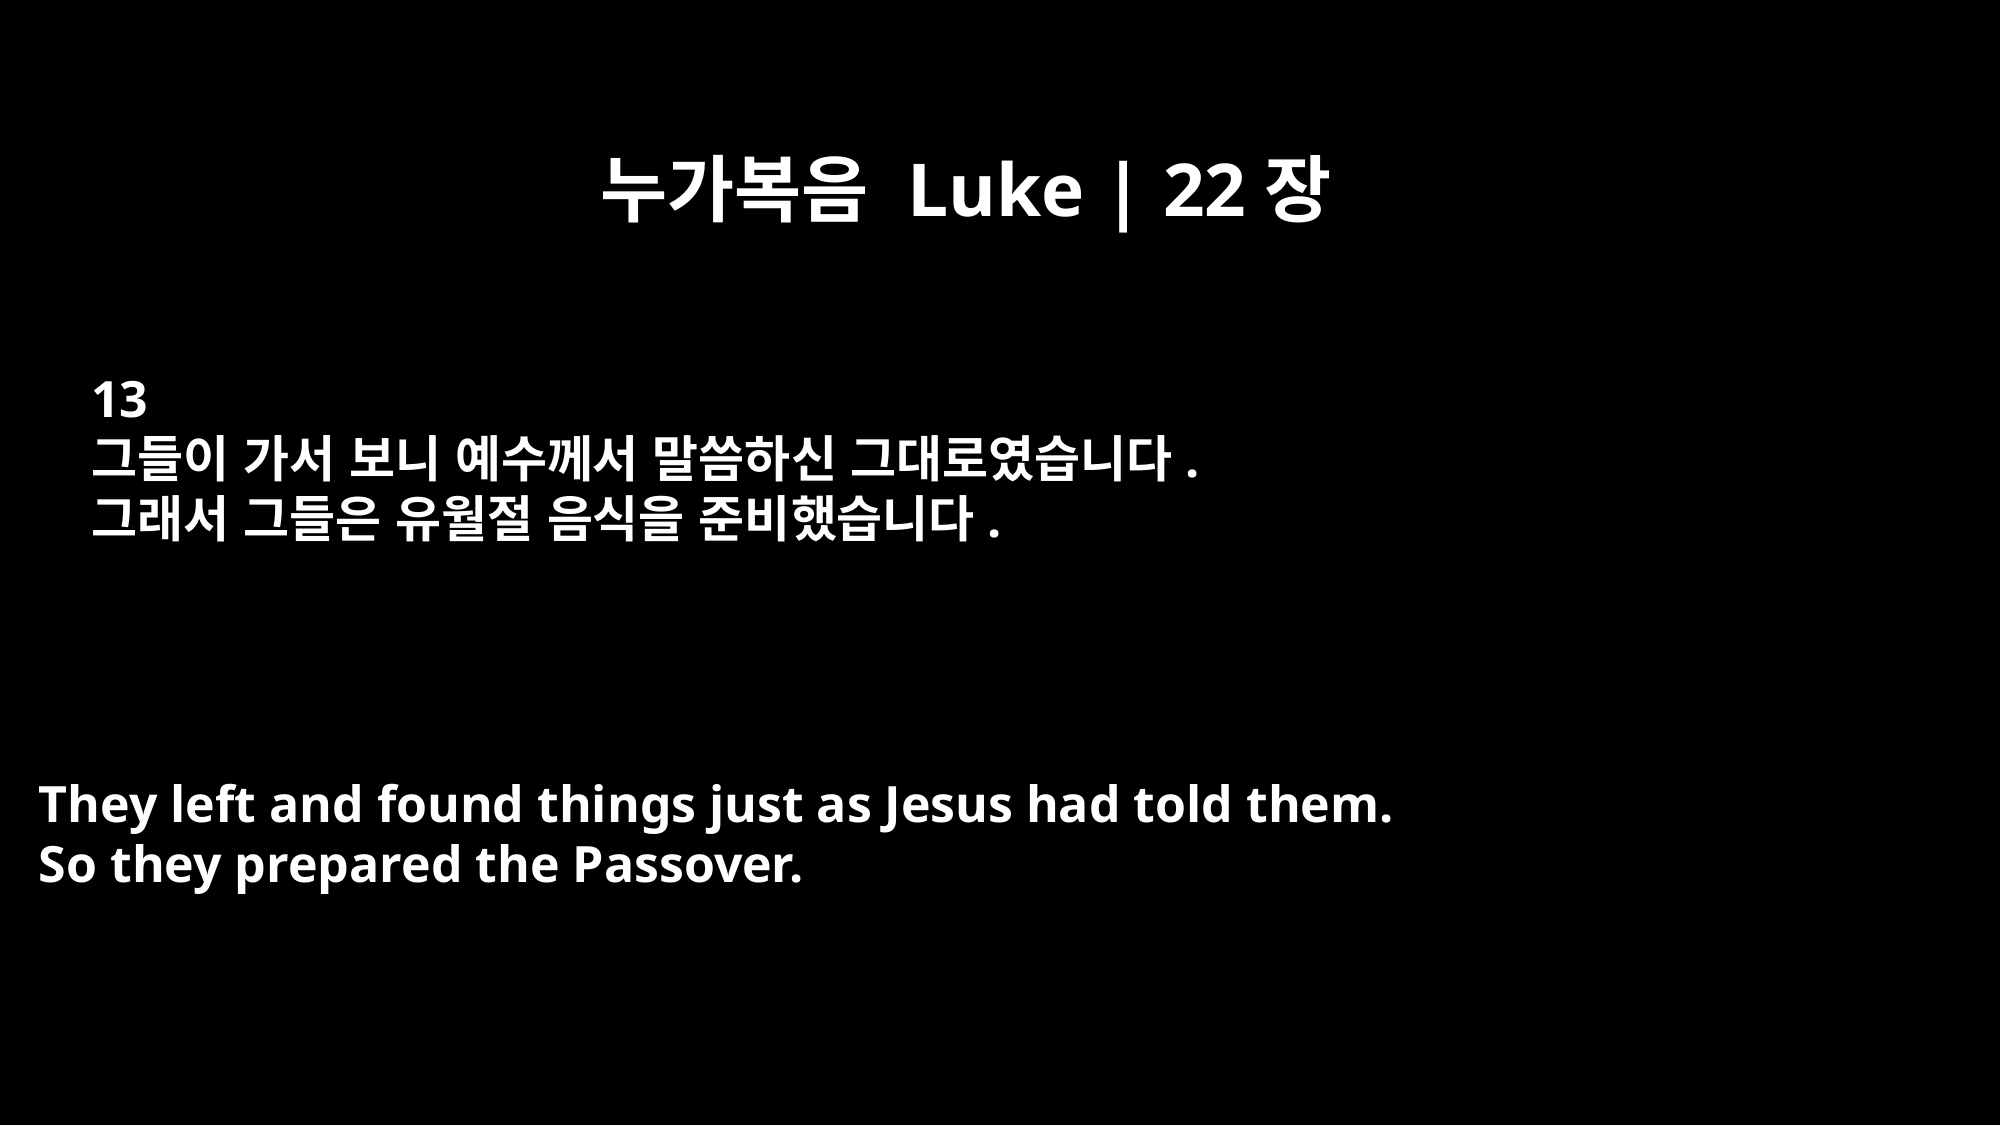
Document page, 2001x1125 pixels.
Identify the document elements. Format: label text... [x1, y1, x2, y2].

text_box They left and found things just as Jesus had told them. So they prepared the Passover. [24, 764, 1422, 900]
text_box 누가복음 Luke | 22장 [585, 136, 1347, 239]
text_box 13 그들이 가서 보니 예수께서 말씀하신 그대로였습니다. 그래서 그들은 유월절 음식을 준비했습니다. [76, 359, 1228, 555]
